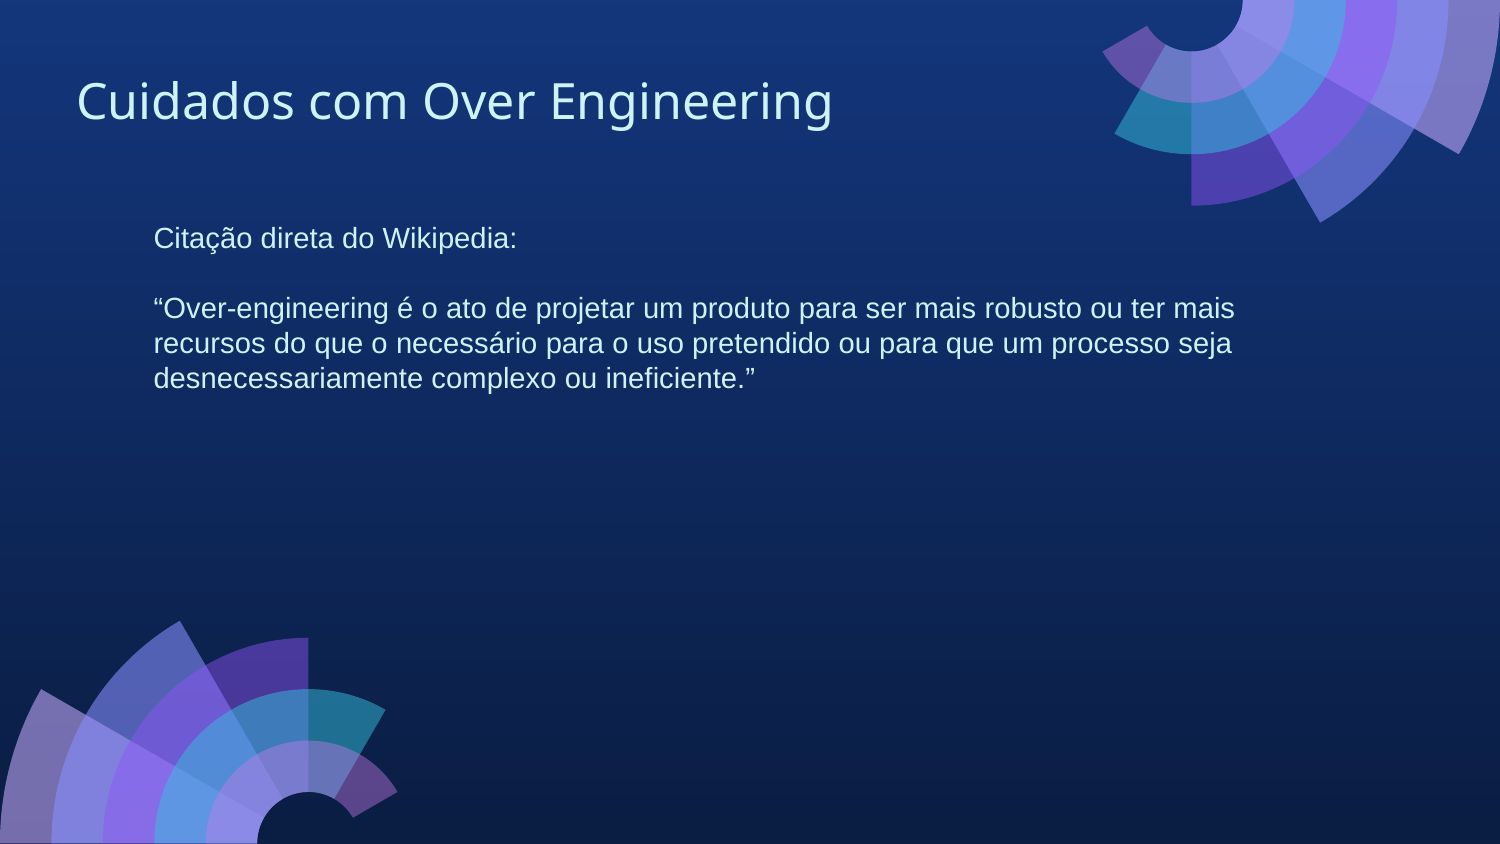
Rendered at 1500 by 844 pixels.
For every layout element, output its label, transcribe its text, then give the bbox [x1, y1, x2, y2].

text_box Citação direta do Wikipedia: “Over-engineering é o ato de projetar um produto para ser mais robusto ou ter mais recursos do que o necessário para o uso pretendido ou para que um processo seja desnecessariamente complexo ou ineficiente.” [138, 169, 1338, 444]
title Cuidados com Over Engineering [17, 31, 894, 146]
